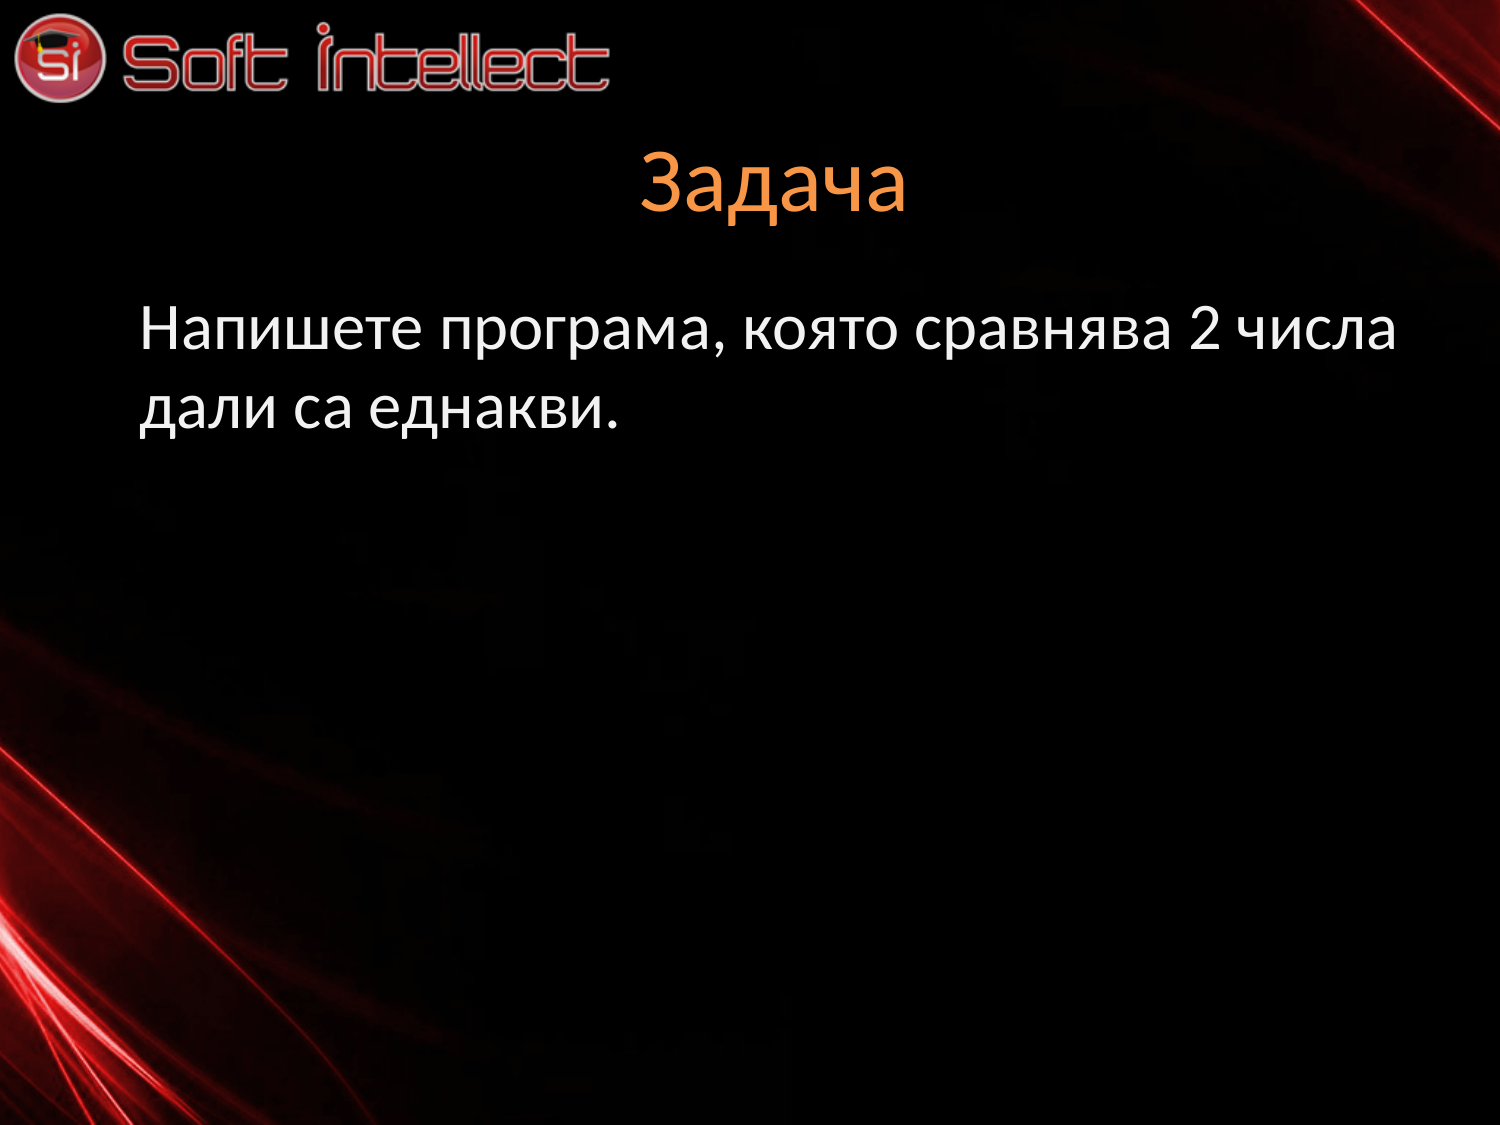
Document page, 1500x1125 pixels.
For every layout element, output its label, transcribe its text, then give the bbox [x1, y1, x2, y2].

list Напишете програма, която сравнява 2 числа дали са еднакви. [125, 275, 1425, 1018]
picture [0, 0, 1500, 1125]
title Задача [99, 112, 1450, 300]
